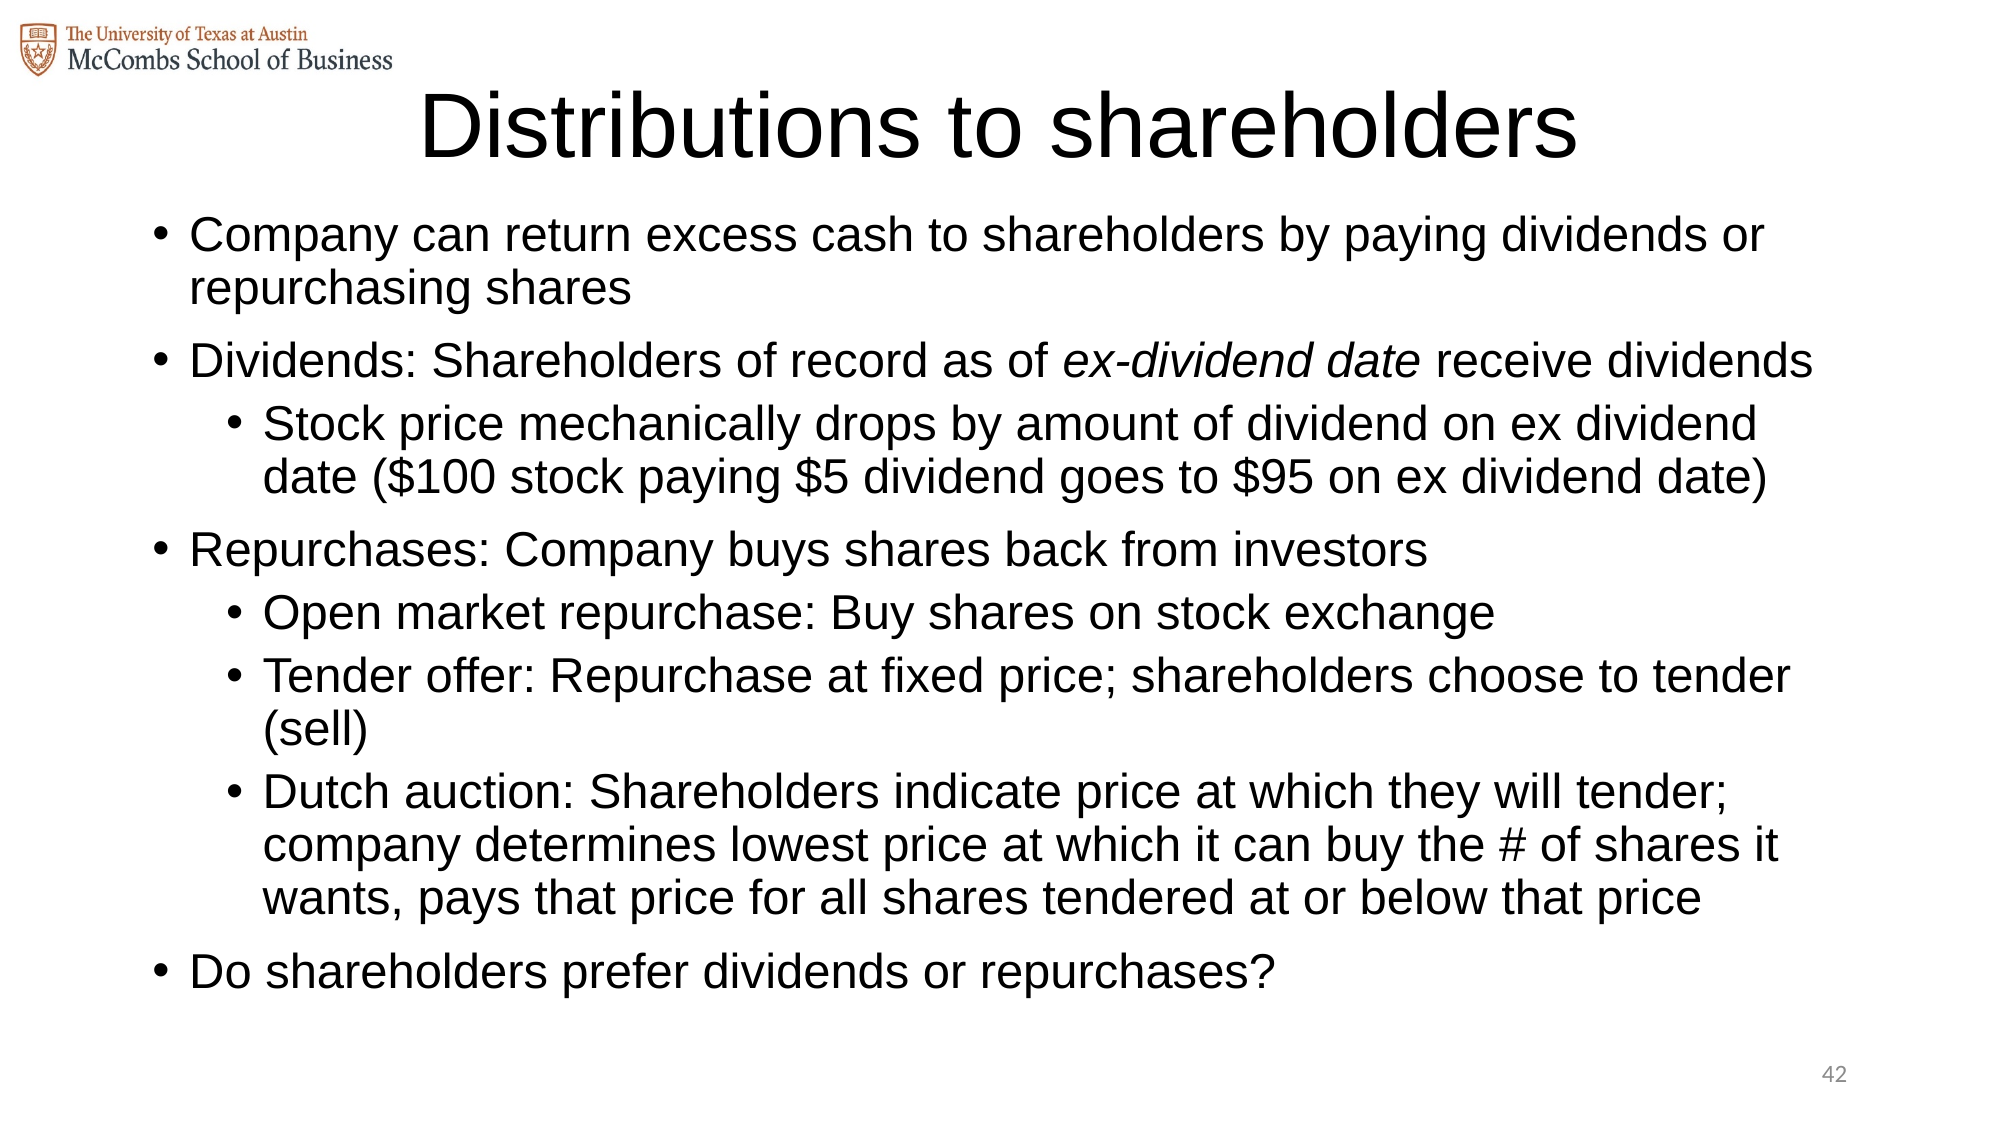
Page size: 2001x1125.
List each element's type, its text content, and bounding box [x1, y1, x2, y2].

slide_number 41 [1412, 1042, 1863, 1103]
list Company can return excess cash to shareholders by paying dividends or repurchasing shares Dividends: Shareholders of record as of ex-dividend date receive dividends Stock price mechanically drops by amount of dividend on ex dividend date ($100 stock paying $5 dividend goes to $95 on ex dividend date) Repurchases: Company buys shares back from investors Open market repurchase: Buy shares on stock exchange Tender offer: Repurchase at fixed price; shareholders choose to tender (sell) Dutch auction: Shareholders indicate price at which they will tender; company determines lowest price at which it can buy the # of shares it wants, pays that price for all shares tendered at or below that price Do shareholders prefer dividends or repurchases? [137, 201, 1863, 1052]
picture [10, 9, 400, 86]
title Distributions to shareholders [137, 59, 1863, 196]
